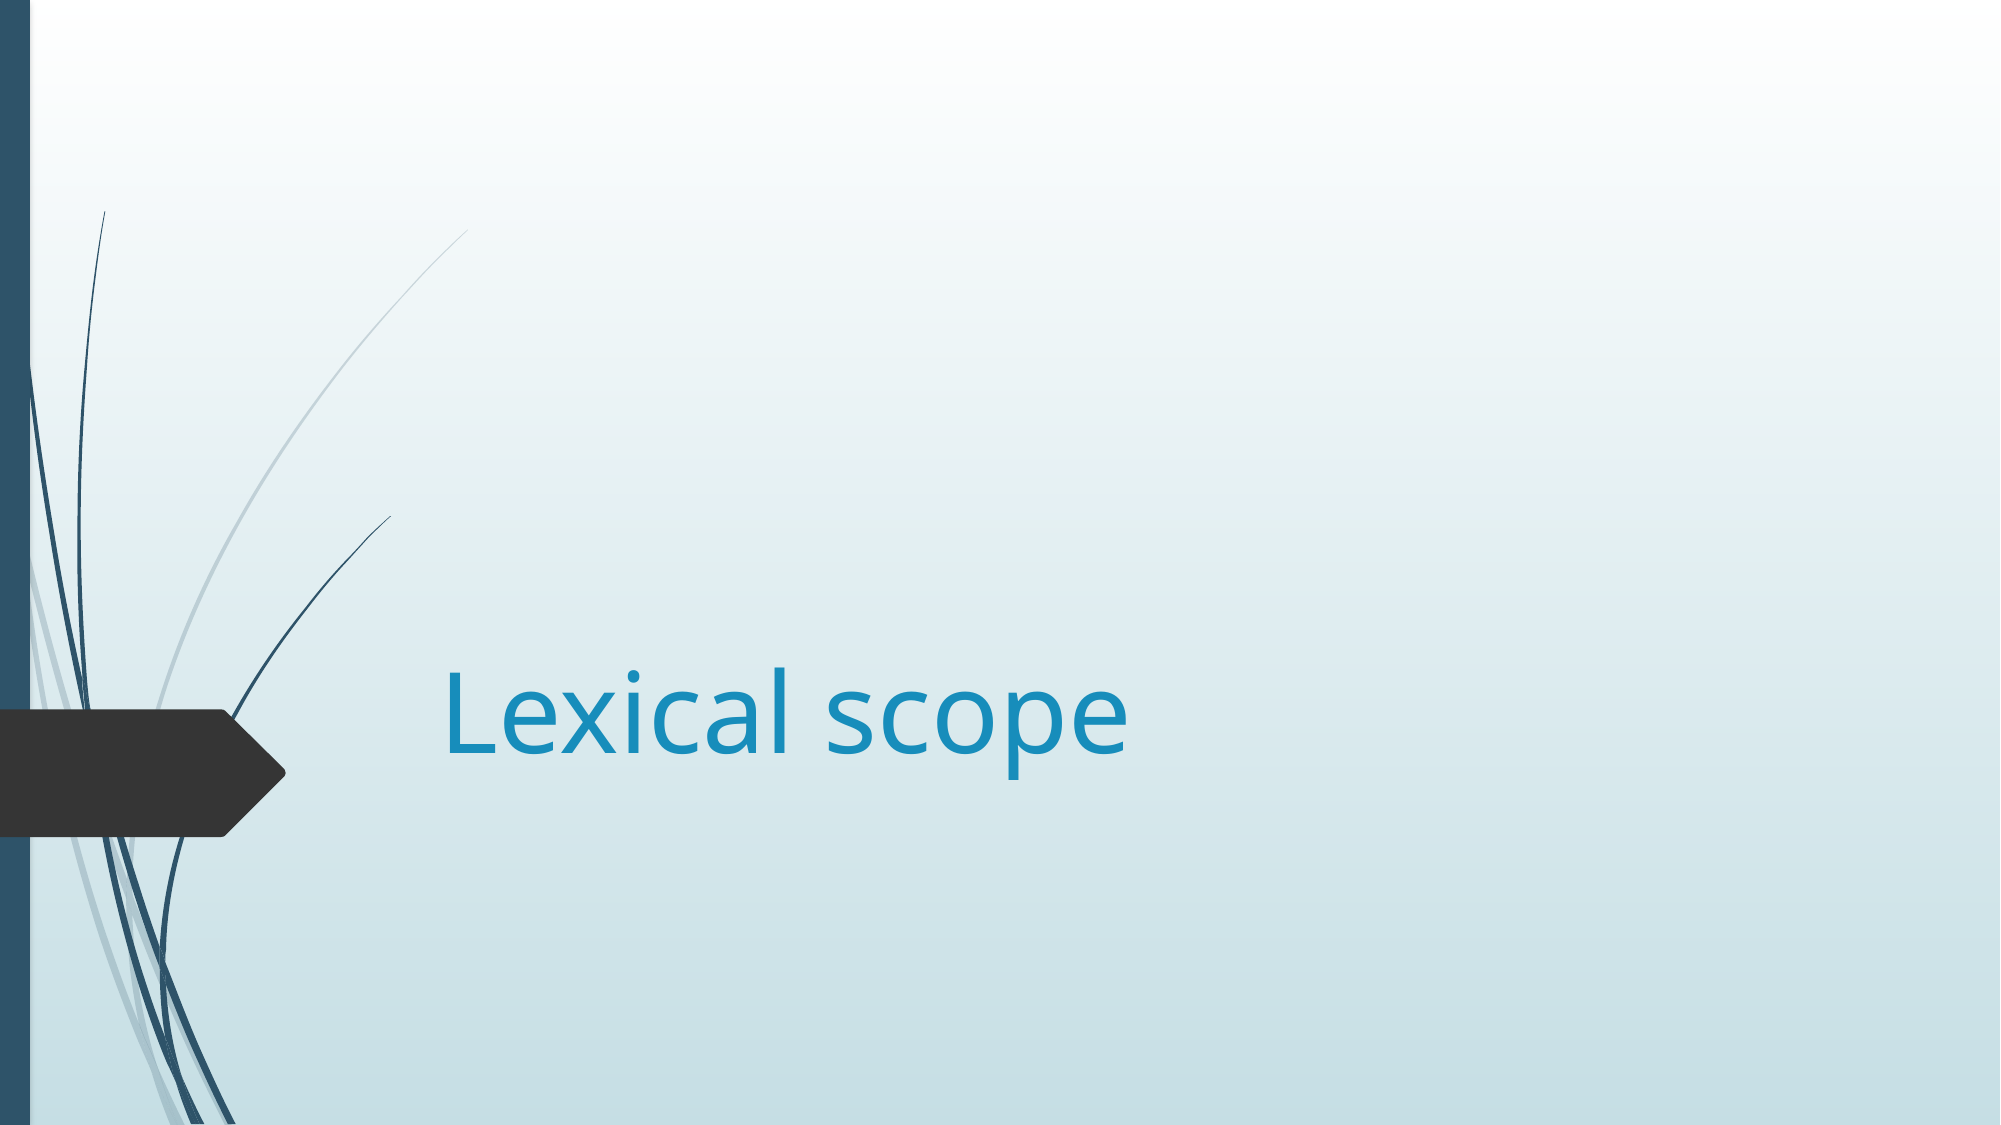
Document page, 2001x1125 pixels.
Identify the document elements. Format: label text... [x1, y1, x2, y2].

title Lexical scope [424, 412, 1888, 784]
